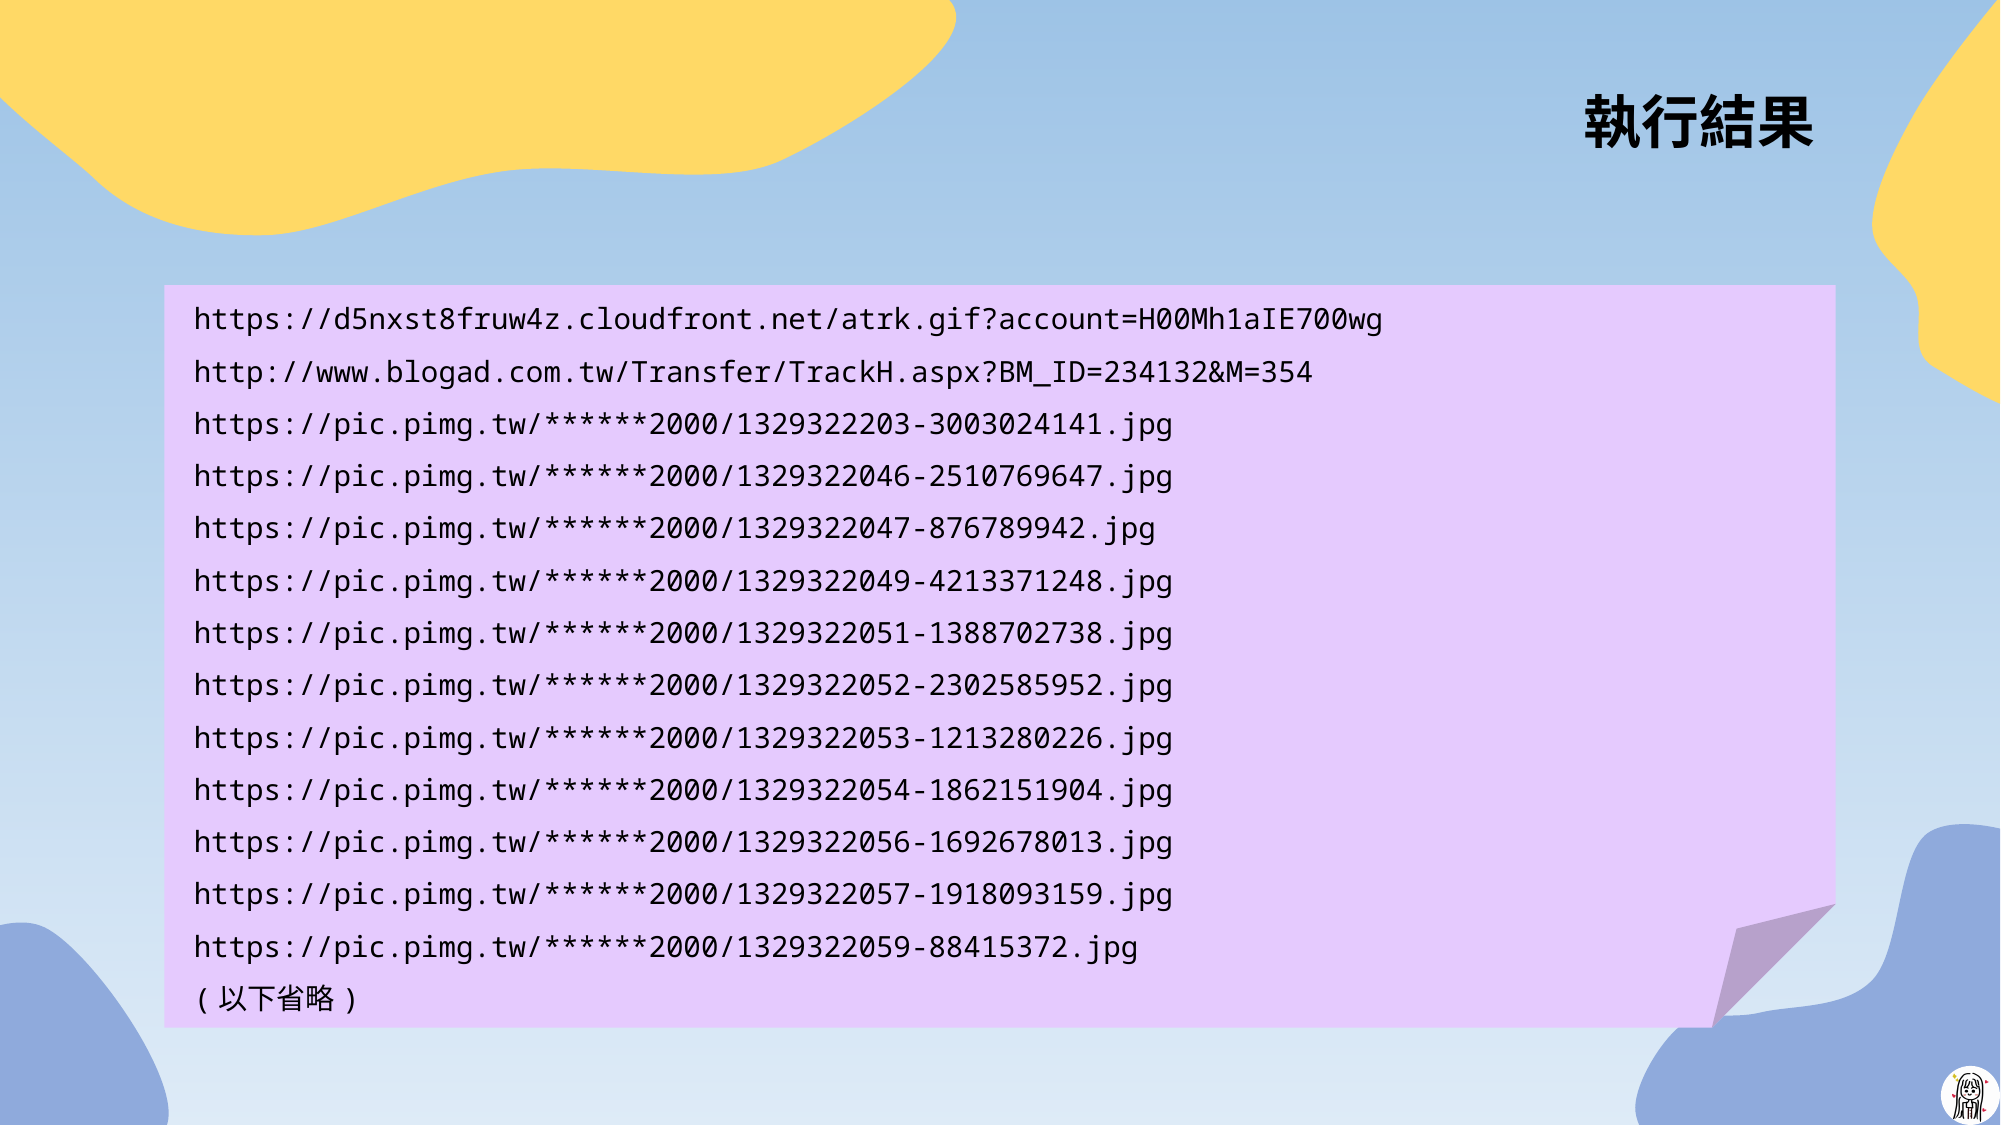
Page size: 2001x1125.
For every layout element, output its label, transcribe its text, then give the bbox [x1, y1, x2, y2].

slide_number 20 [1412, 1042, 1863, 1103]
picture [1940, 1065, 2000, 1125]
title 執行結果 [1380, 86, 2000, 165]
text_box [164, 285, 1836, 1028]
